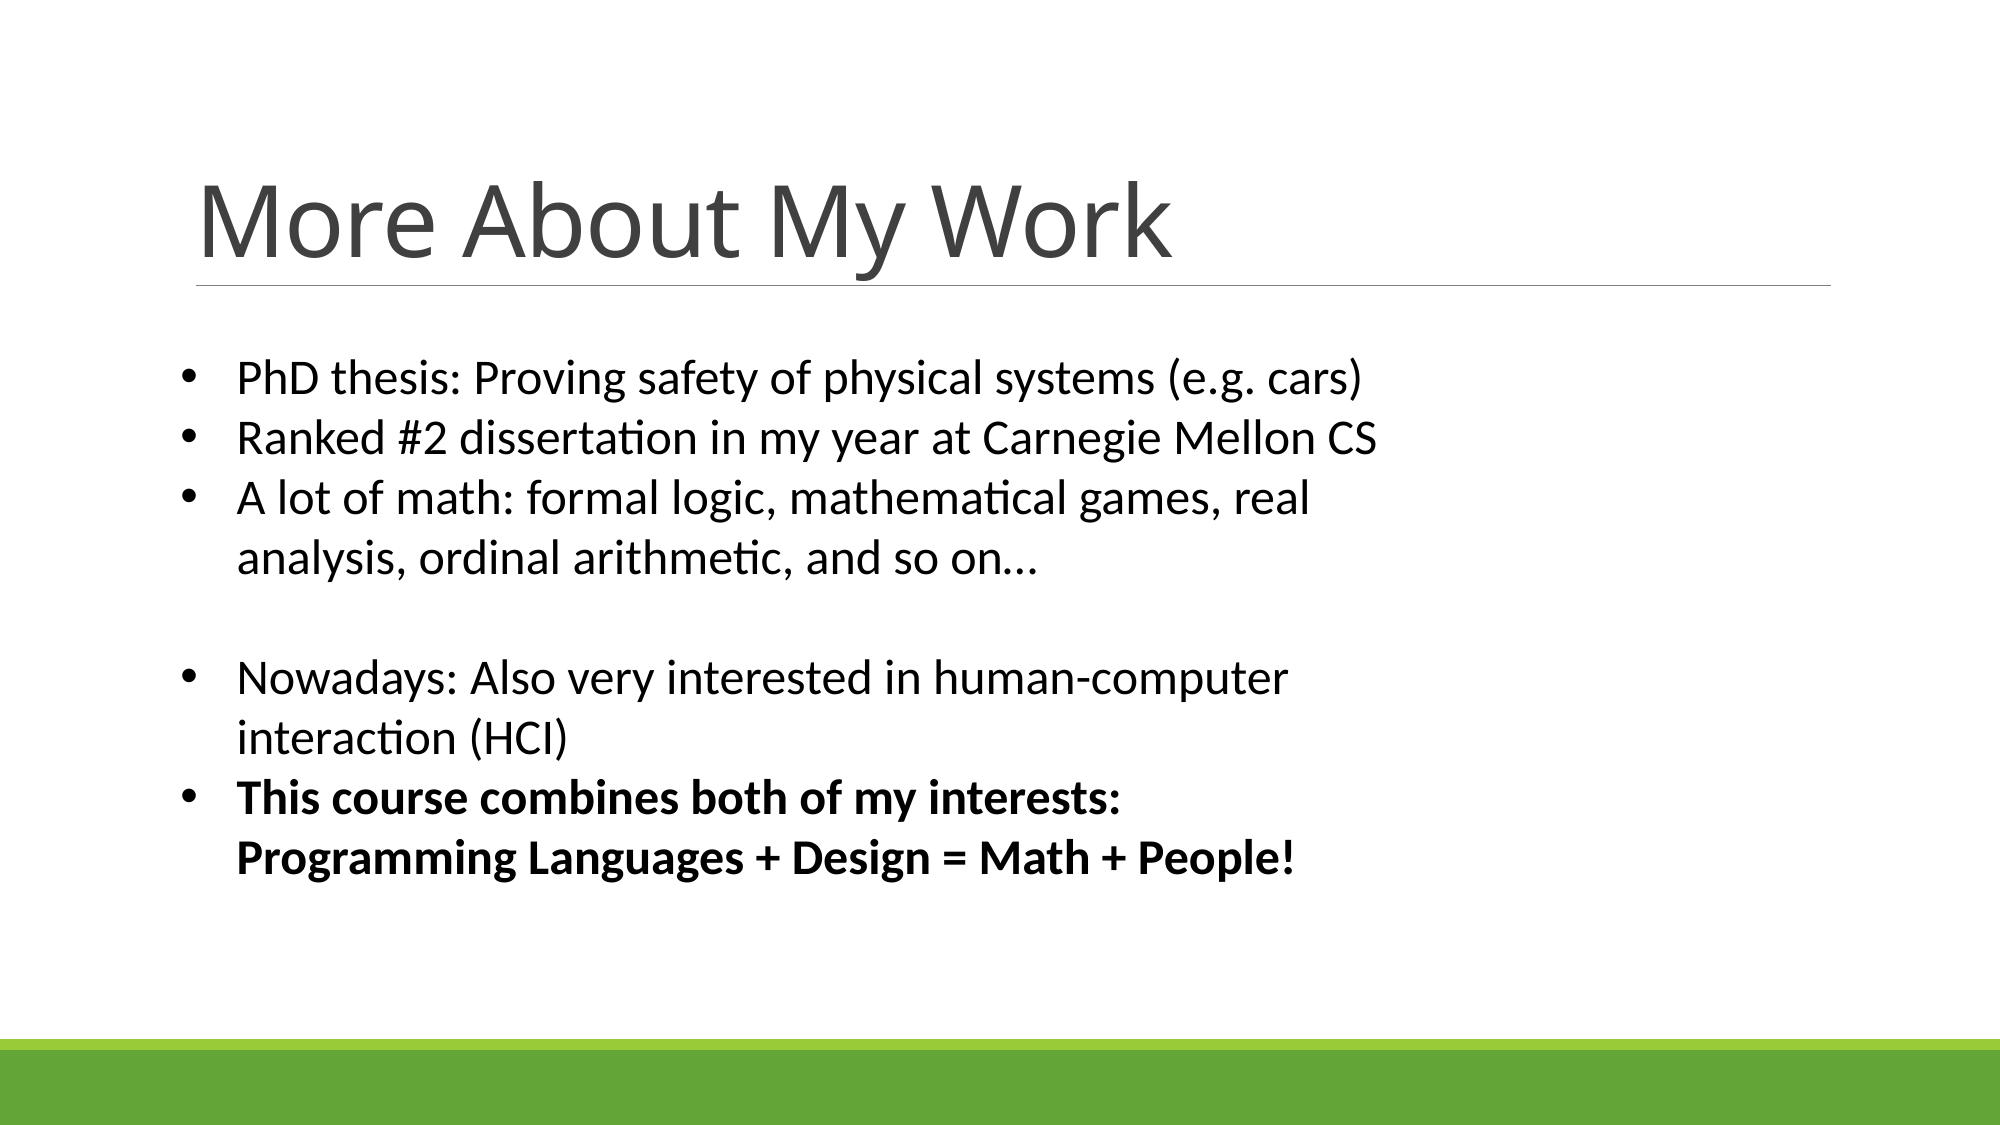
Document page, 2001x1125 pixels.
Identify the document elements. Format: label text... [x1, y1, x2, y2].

title More About My Work [180, 47, 1830, 285]
text_box PhD thesis: Proving safety of physical systems (e.g. cars) Ranked #2 dissertation in my year at Carnegie Mellon CS A lot of math: formal logic, mathematical games, real analysis, ordinal arithmetic, and so on… Nowadays: Also very interested in human-computer interaction (HCI) This course combines both of my interests: Programming Languages + Design = Math + People! [165, 337, 1413, 953]
